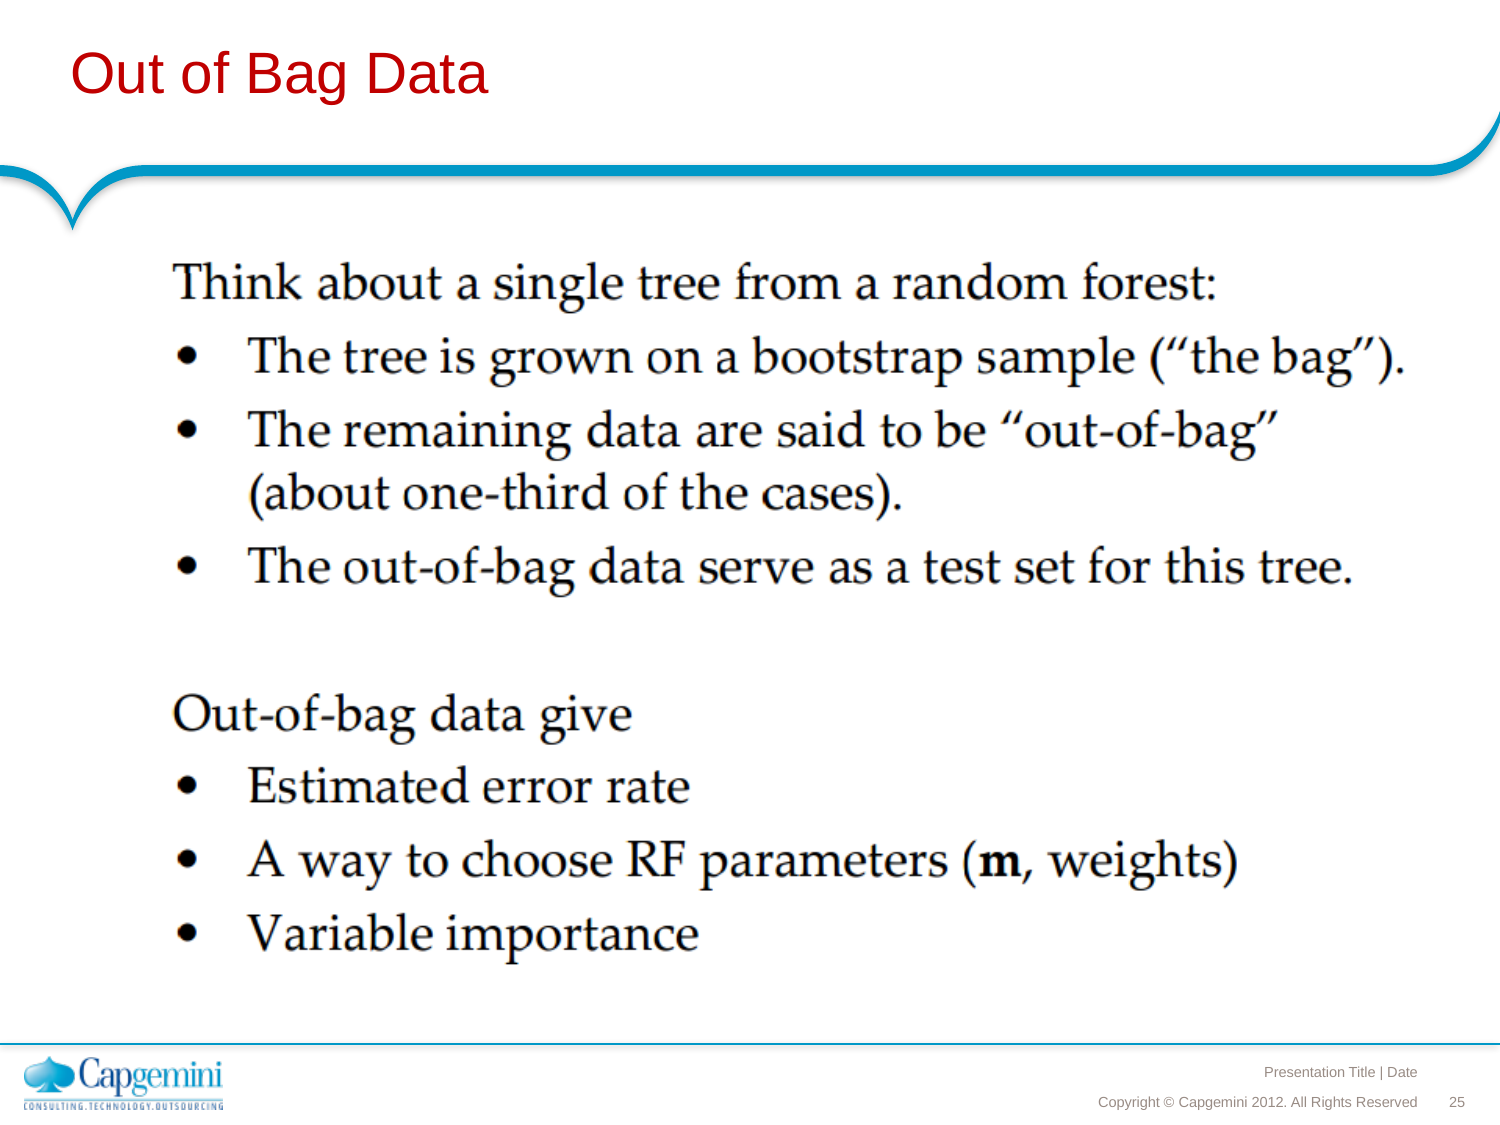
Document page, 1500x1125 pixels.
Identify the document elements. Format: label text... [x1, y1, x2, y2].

title Out of Bag Data [21, 31, 1088, 121]
picture [24, 1056, 223, 1110]
picture [128, 219, 1434, 971]
